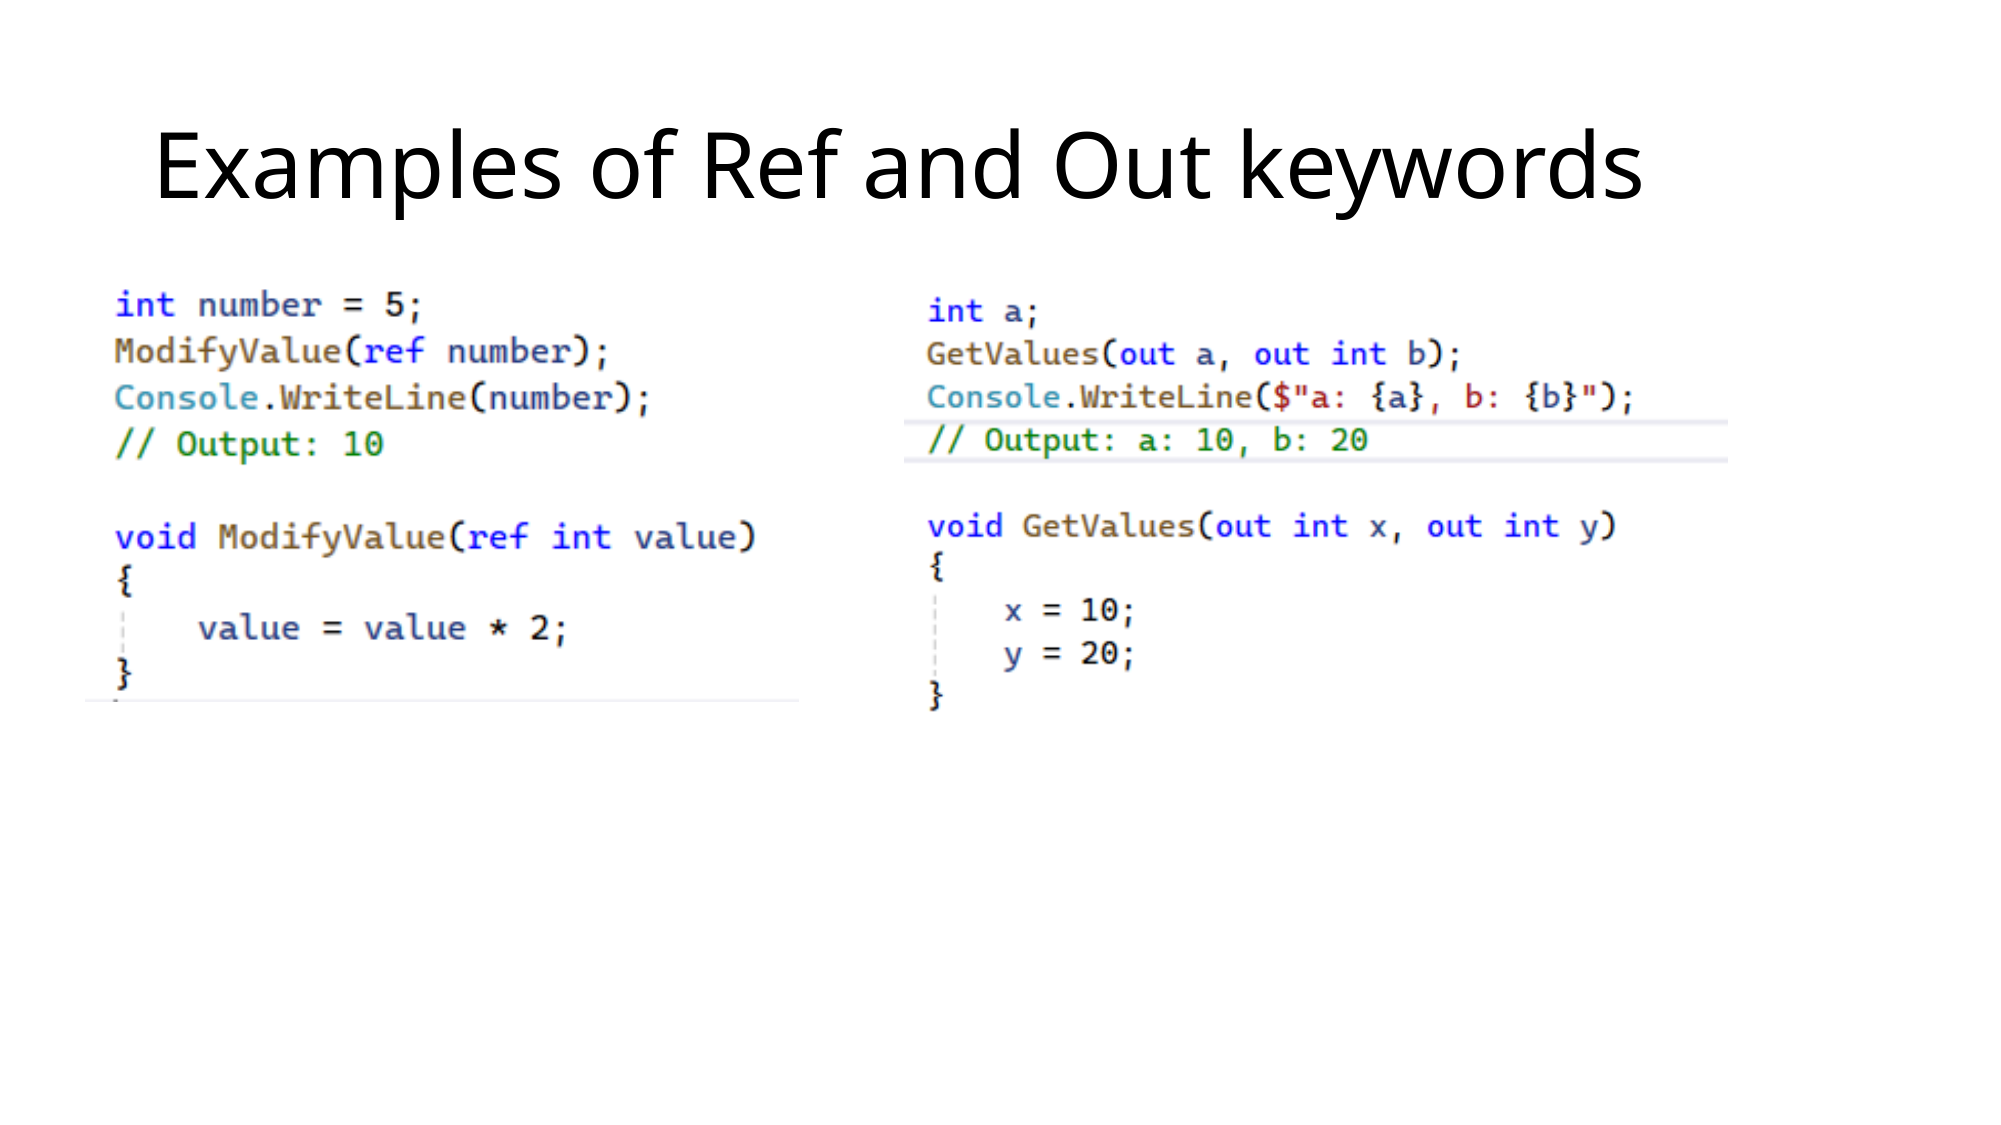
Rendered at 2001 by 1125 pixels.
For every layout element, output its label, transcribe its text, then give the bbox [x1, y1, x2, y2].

picture [904, 277, 1728, 734]
title Examples of Ref and Out keywords [137, 59, 1863, 278]
picture [85, 277, 799, 702]
